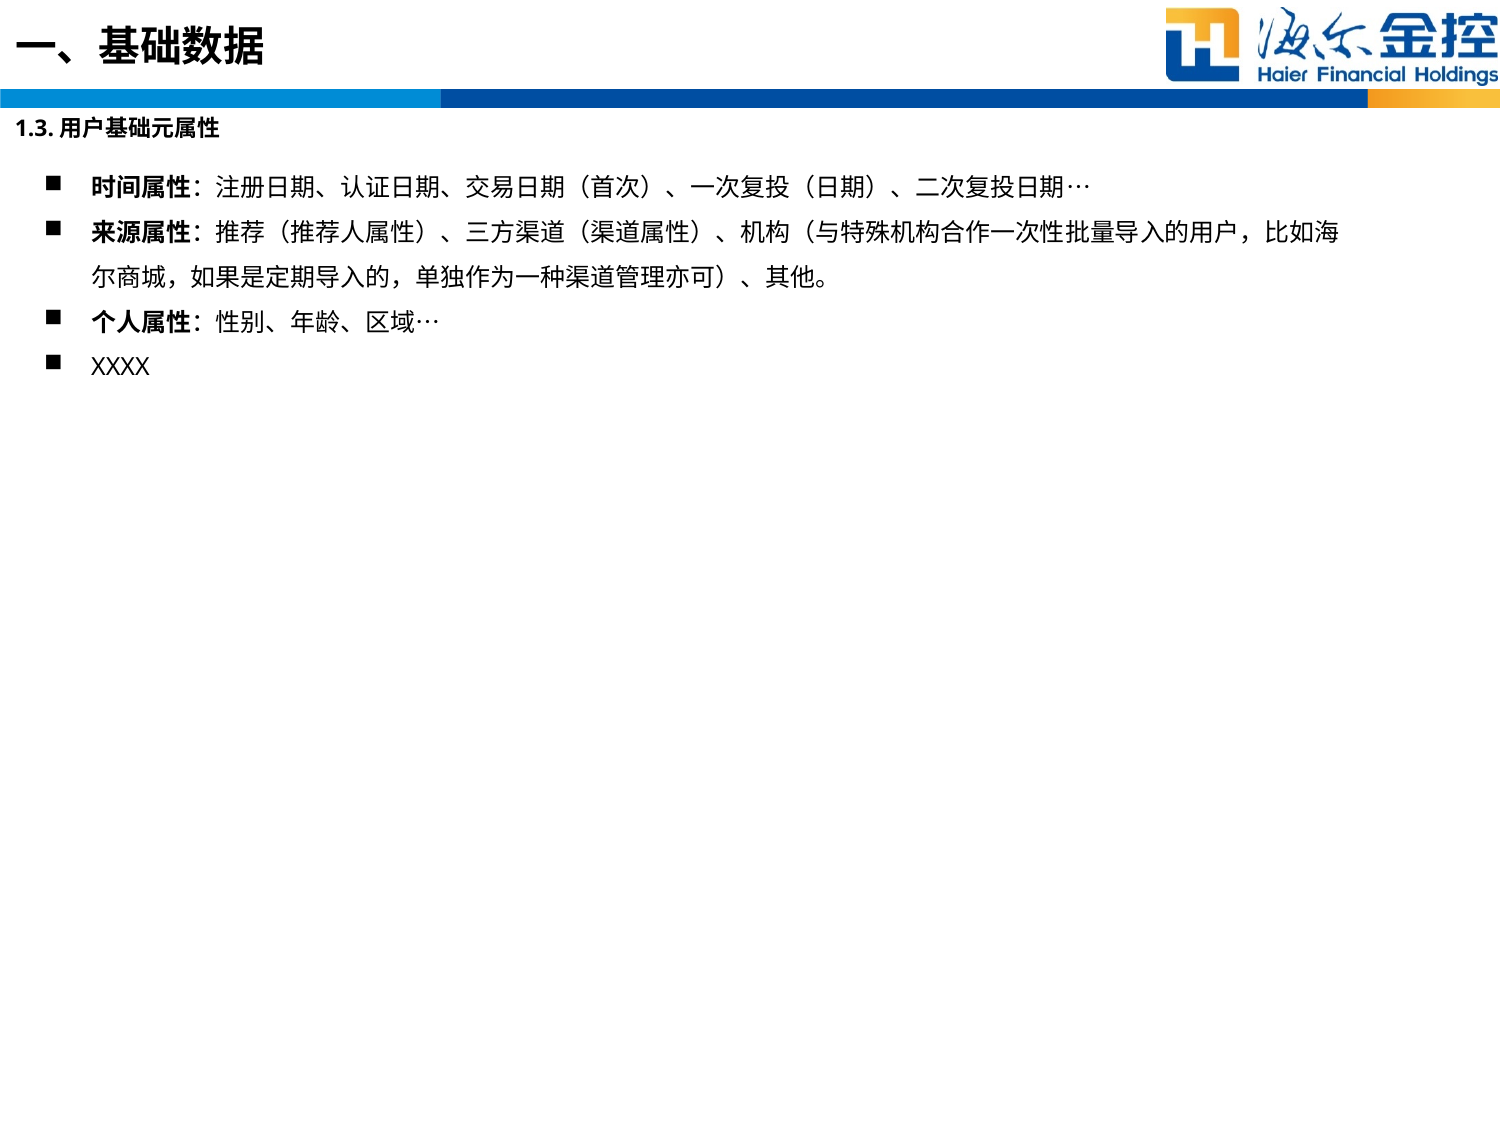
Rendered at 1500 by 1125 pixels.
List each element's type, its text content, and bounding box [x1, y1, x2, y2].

picture [441, 89, 1500, 108]
title 一、基础数据 [0, 0, 1105, 90]
picture [1166, 7, 1498, 86]
text_box 时间属性：注册日期、认证日期、交易日期（首次）、一次复投（日期）、二次复投日期… 来源属性：推荐（推荐人属性）、三方渠道（渠道属性）、机构（与特殊机构合作一次性批量导入的用户，比如海尔商城，如果是定期导入的，单独作为一种渠道管理亦可）、其他。 个人属性：性别、年龄、区域… XXXX [29, 148, 1365, 433]
text_box 1.3.用户基础元属性 [0, 106, 1294, 149]
